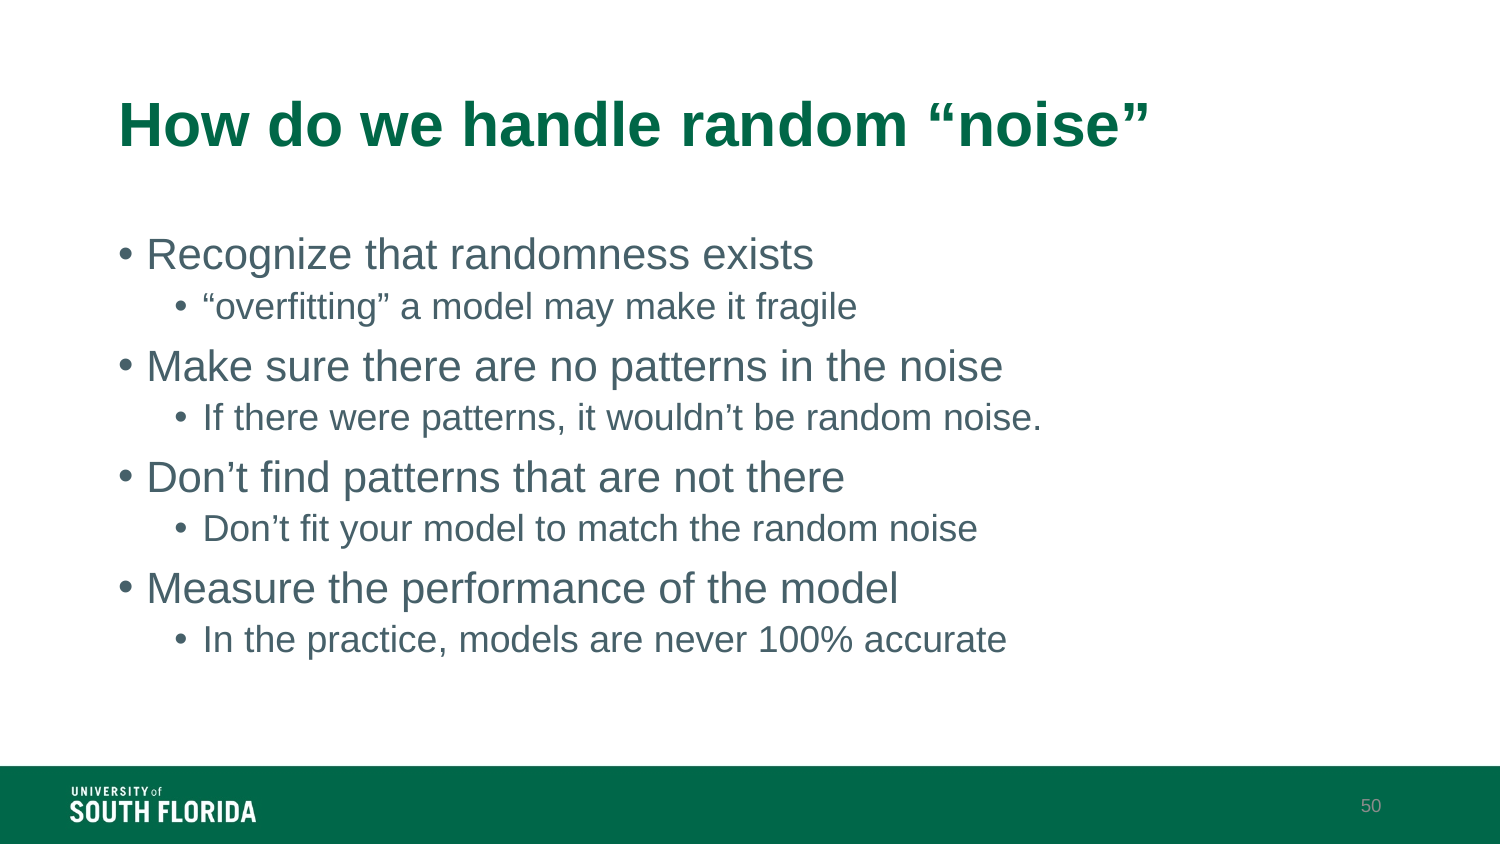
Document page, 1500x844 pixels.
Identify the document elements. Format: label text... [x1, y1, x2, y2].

picture [0, 0, 1500, 844]
list Recognize that randomness exists “overfitting” a model may make it fragile Make sure there are no patterns in the noise If there were patterns, it wouldn’t be random noise. Don’t find patterns that are not there Don’t fit your model to match the random noise Measure the performance of the model In the practice, models are never 100% accurate [103, 224, 1349, 760]
slide_number 50 [1059, 782, 1397, 827]
title How do we handle random “noise” [103, 44, 1397, 208]
